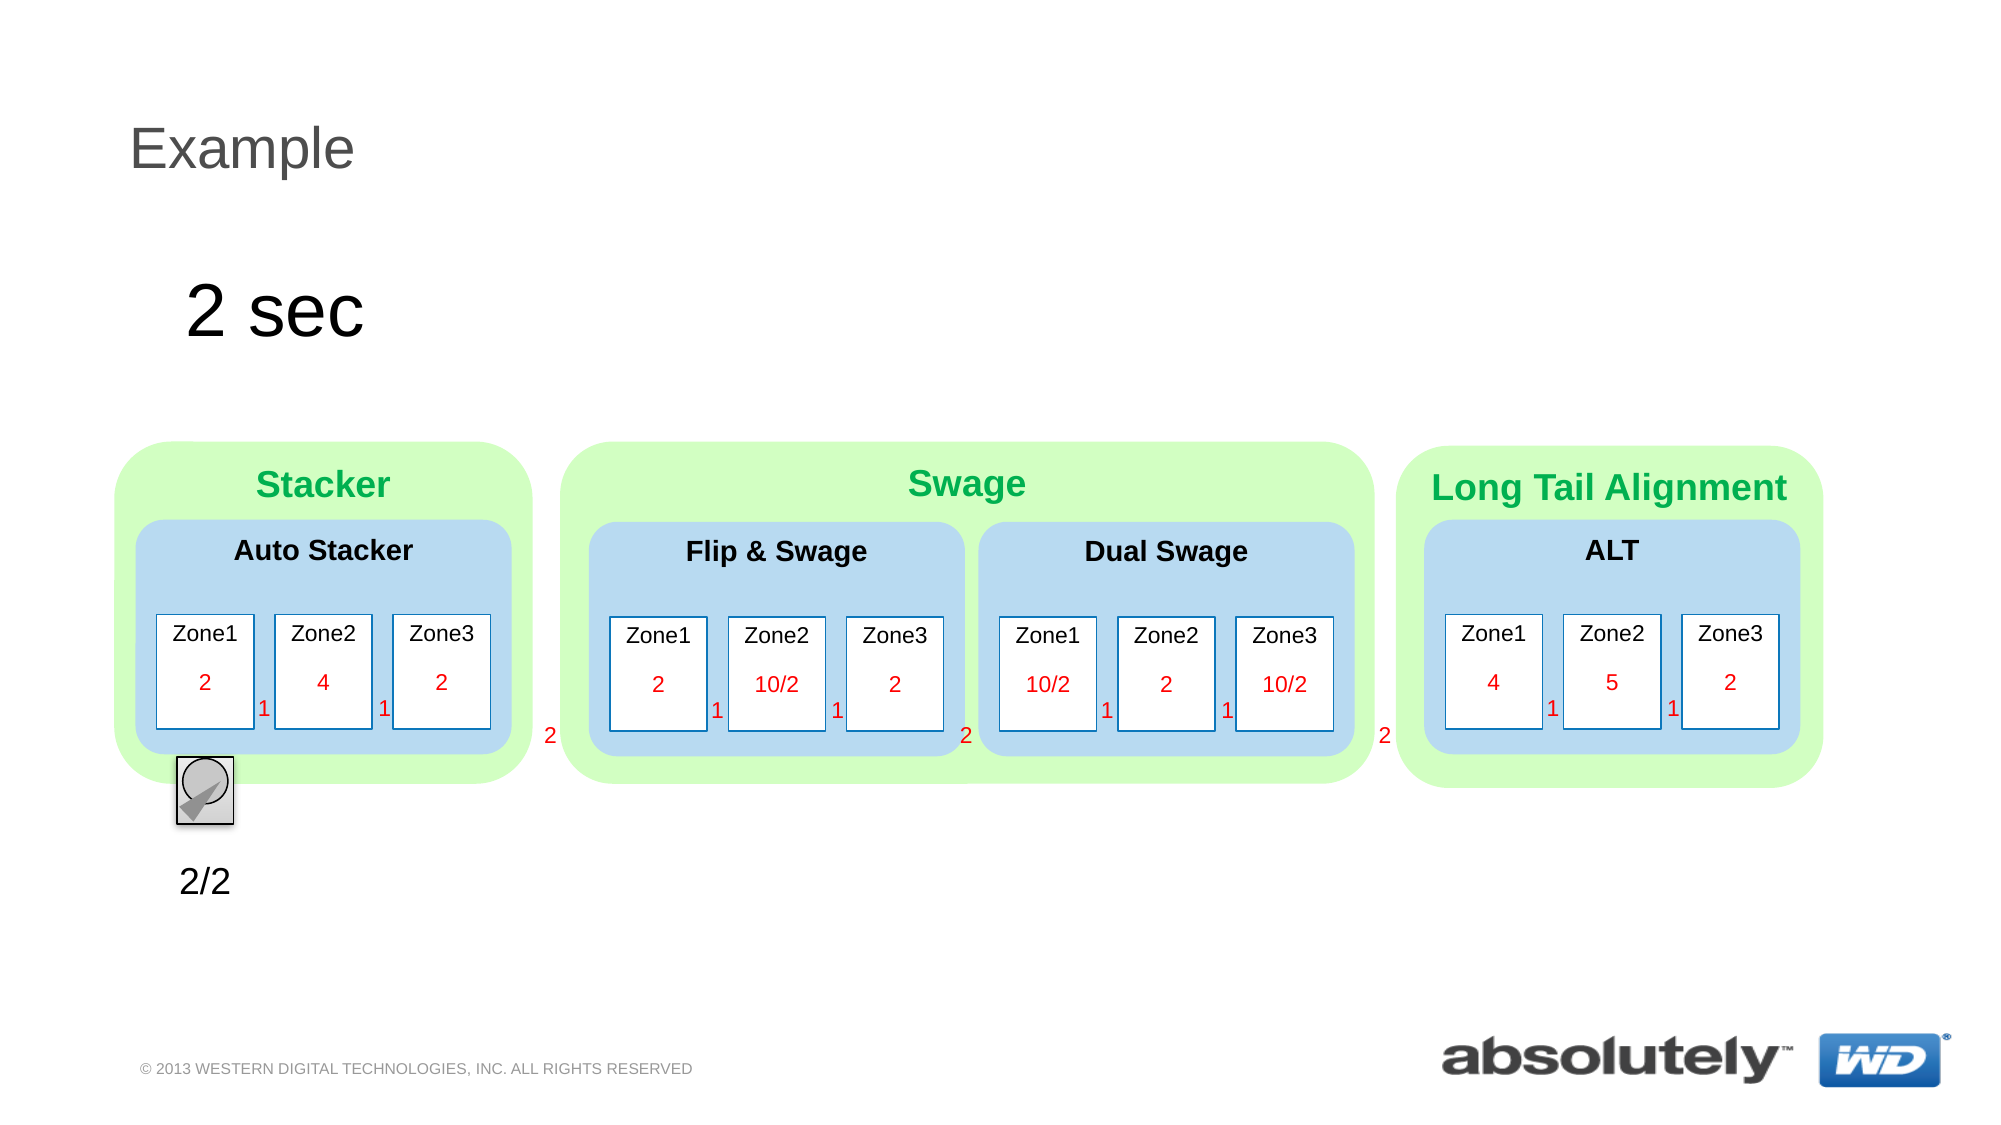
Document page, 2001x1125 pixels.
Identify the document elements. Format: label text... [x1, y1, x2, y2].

text_box 1 [816, 688, 860, 731]
text_box Stacker [114, 441, 533, 784]
text_box 1 [1531, 685, 1575, 729]
text_box Zone1 10/2 [999, 616, 1097, 731]
text_box Flip & Swage [588, 521, 965, 757]
text_box Zone2 5 [1563, 614, 1661, 729]
text_box 1 [243, 685, 286, 729]
text_box 1 [1206, 688, 1249, 731]
text_box Zone3 2 [846, 616, 944, 731]
text_box ALT [1424, 519, 1801, 755]
text_box Zone1 2 [156, 614, 254, 729]
title Example [114, 105, 1877, 194]
text_box Zone1 4 [1445, 614, 1543, 729]
text_box 2/2 [164, 849, 247, 910]
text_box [176, 756, 234, 825]
text_box 2 [1363, 713, 1407, 756]
text_box 1 [363, 685, 406, 729]
text_box Zone3 10/2 [1236, 616, 1334, 731]
text_box Long Tail Alignment [1395, 445, 1824, 788]
text_box Auto Stacker [135, 519, 512, 755]
text_box Zone2 4 [274, 614, 373, 729]
text_box Swage [560, 441, 1375, 784]
text_box Zone1 2 [609, 616, 708, 731]
text_box Zone2 2 [1117, 616, 1216, 731]
picture [1437, 1031, 1954, 1089]
text_box Zone3 2 [393, 614, 491, 729]
text_box 1 [1652, 685, 1695, 729]
text_box Zone3 2 [1682, 614, 1780, 729]
text_box 1 [1086, 688, 1129, 731]
text_box 1 [696, 688, 739, 731]
text_box 2 [529, 713, 572, 756]
text_box Dual Swage [978, 521, 1355, 757]
text_box Zone2 10/2 [728, 616, 826, 731]
text_box 2 [945, 713, 988, 756]
text_box 2 sec [170, 253, 380, 359]
